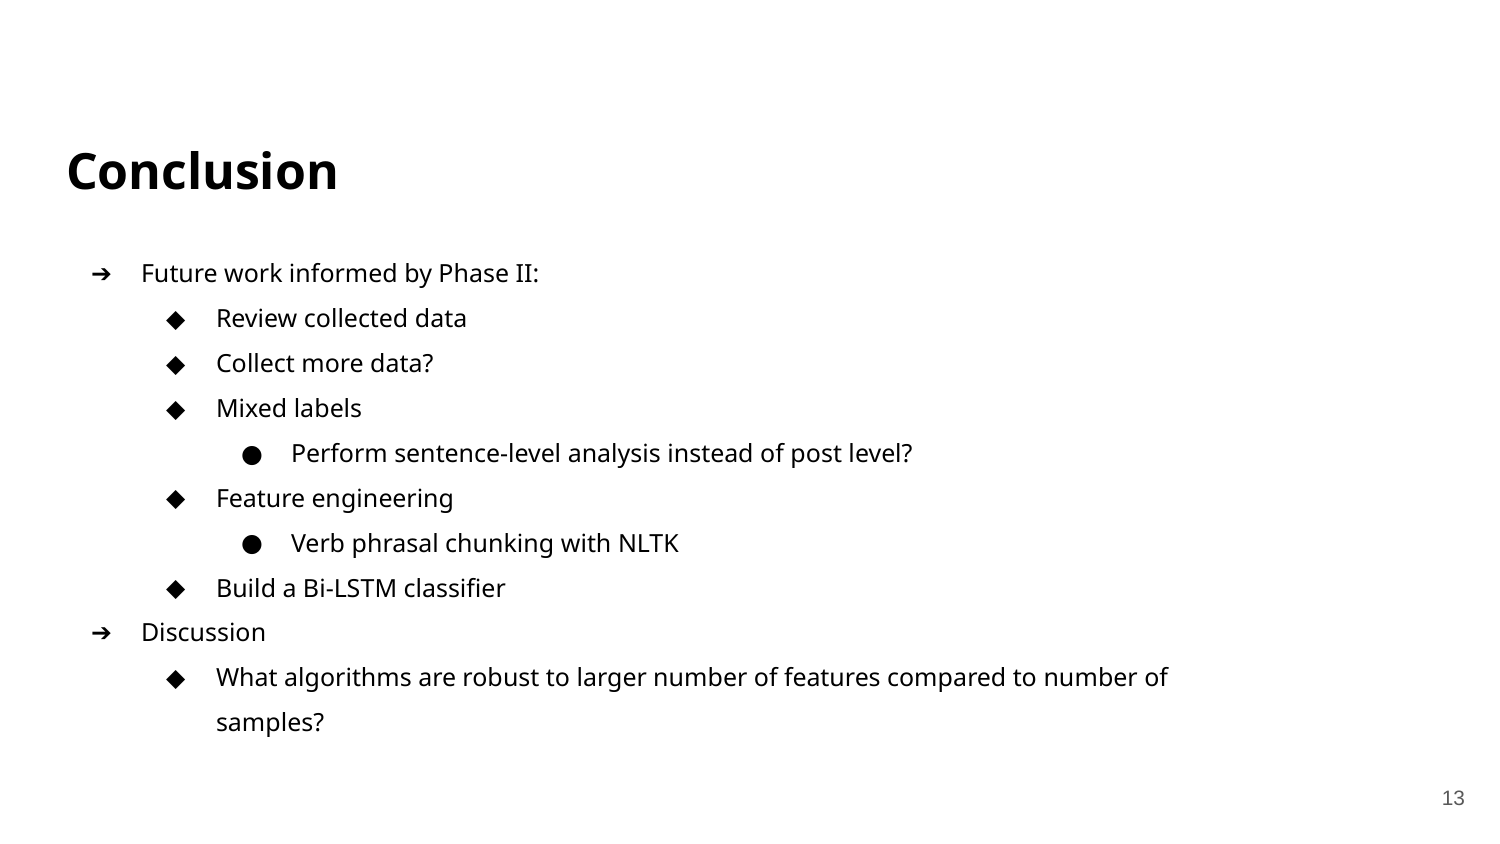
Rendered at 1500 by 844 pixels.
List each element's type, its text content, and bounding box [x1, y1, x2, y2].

slide_number ‹#› [1389, 764, 1480, 830]
list Future work informed by Phase II: Review collected data Collect more data? Mixed labels Perform sentence-level analysis instead of post level? Feature engineering Verb phrasal chunking with NLTK Build a Bi-LSTM classifier Discussion What algorithms are robust to larger number of features compared to number of samples? [51, 227, 1295, 779]
title Conclusion [51, 91, 726, 216]
